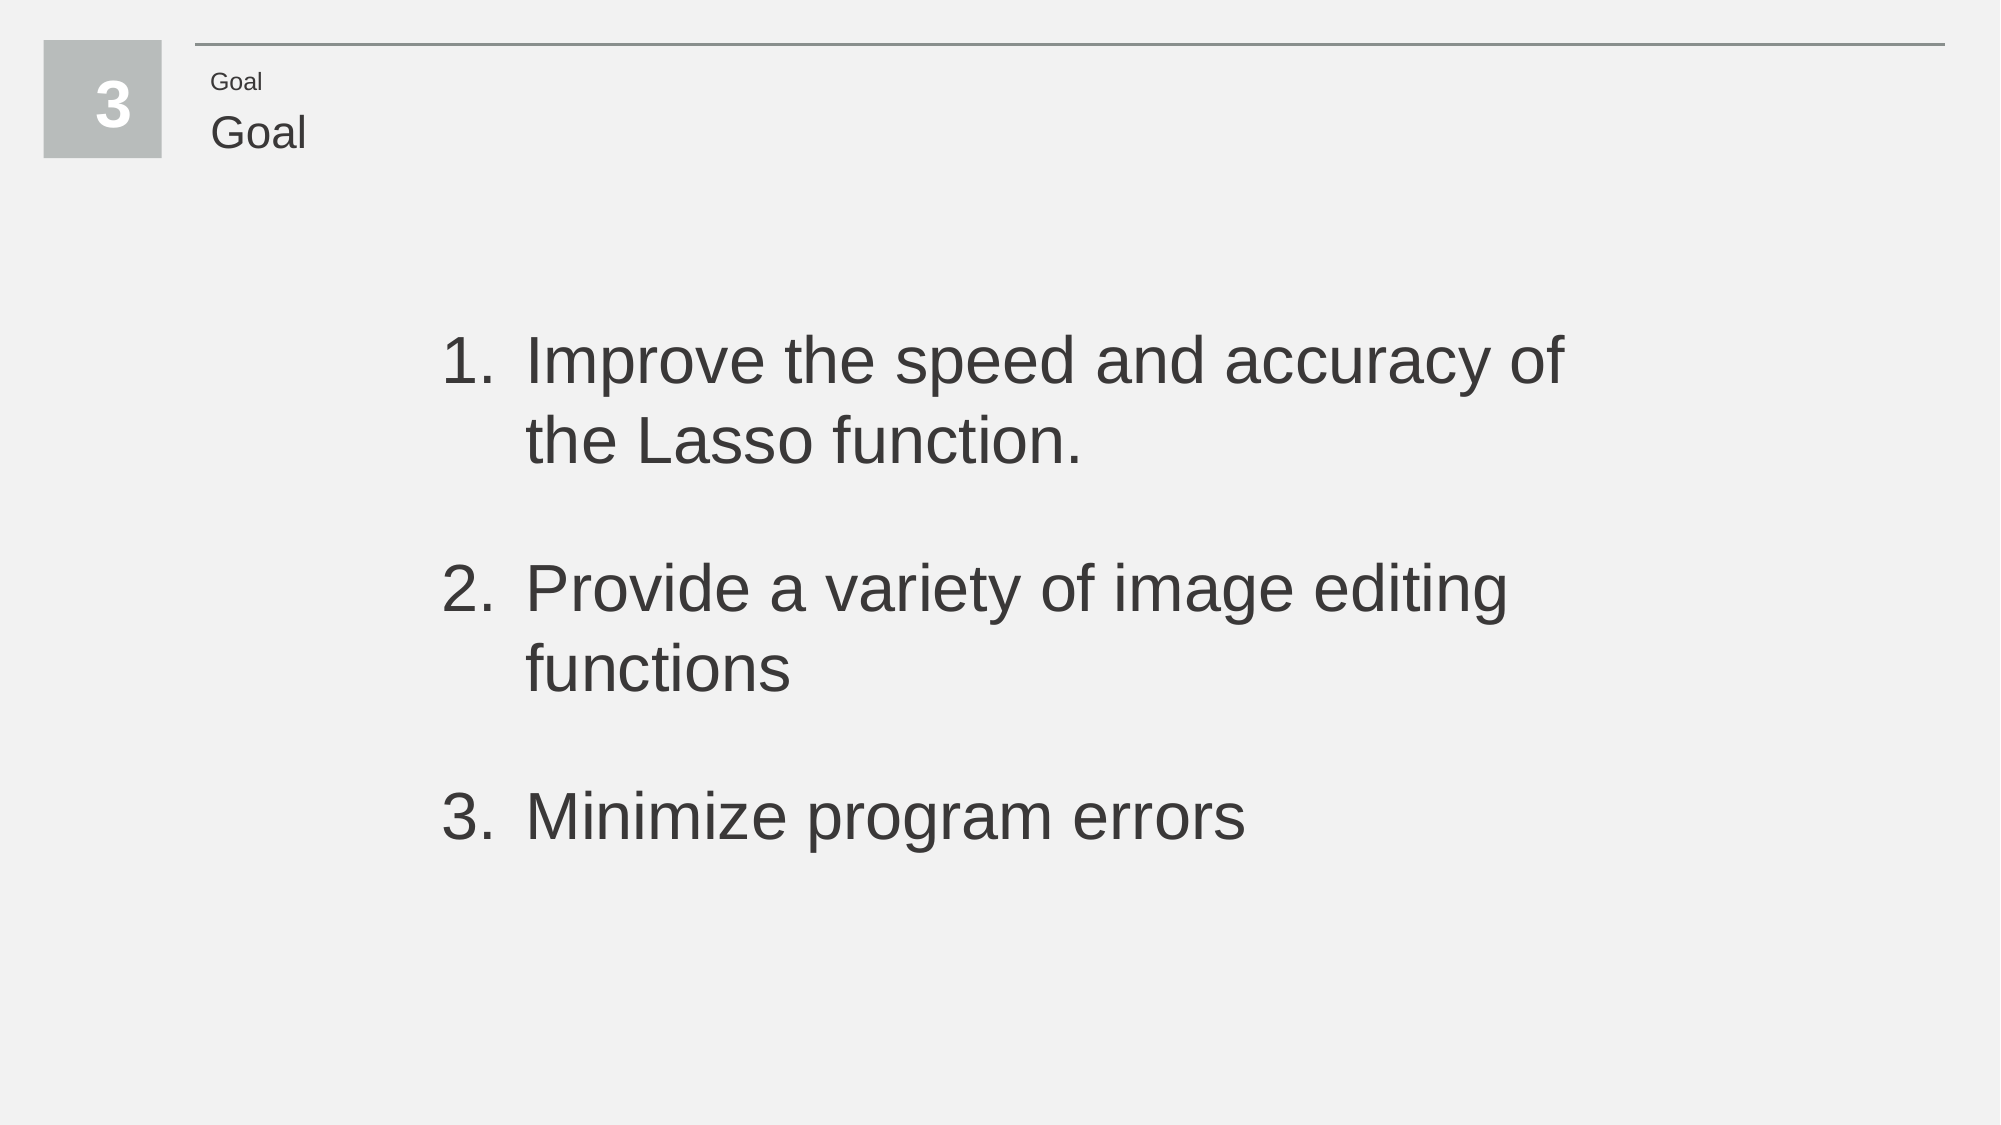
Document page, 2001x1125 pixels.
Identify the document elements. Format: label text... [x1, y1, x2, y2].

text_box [194, 57, 324, 167]
text_box Provide a variety of image editing functions [426, 537, 1638, 713]
text_box Improve the speed and accuracy of the Lasso function. [426, 309, 1638, 485]
text_box 3 [80, 52, 123, 148]
text_box Minimize program errors [426, 765, 1638, 861]
text_box [42, 39, 163, 159]
